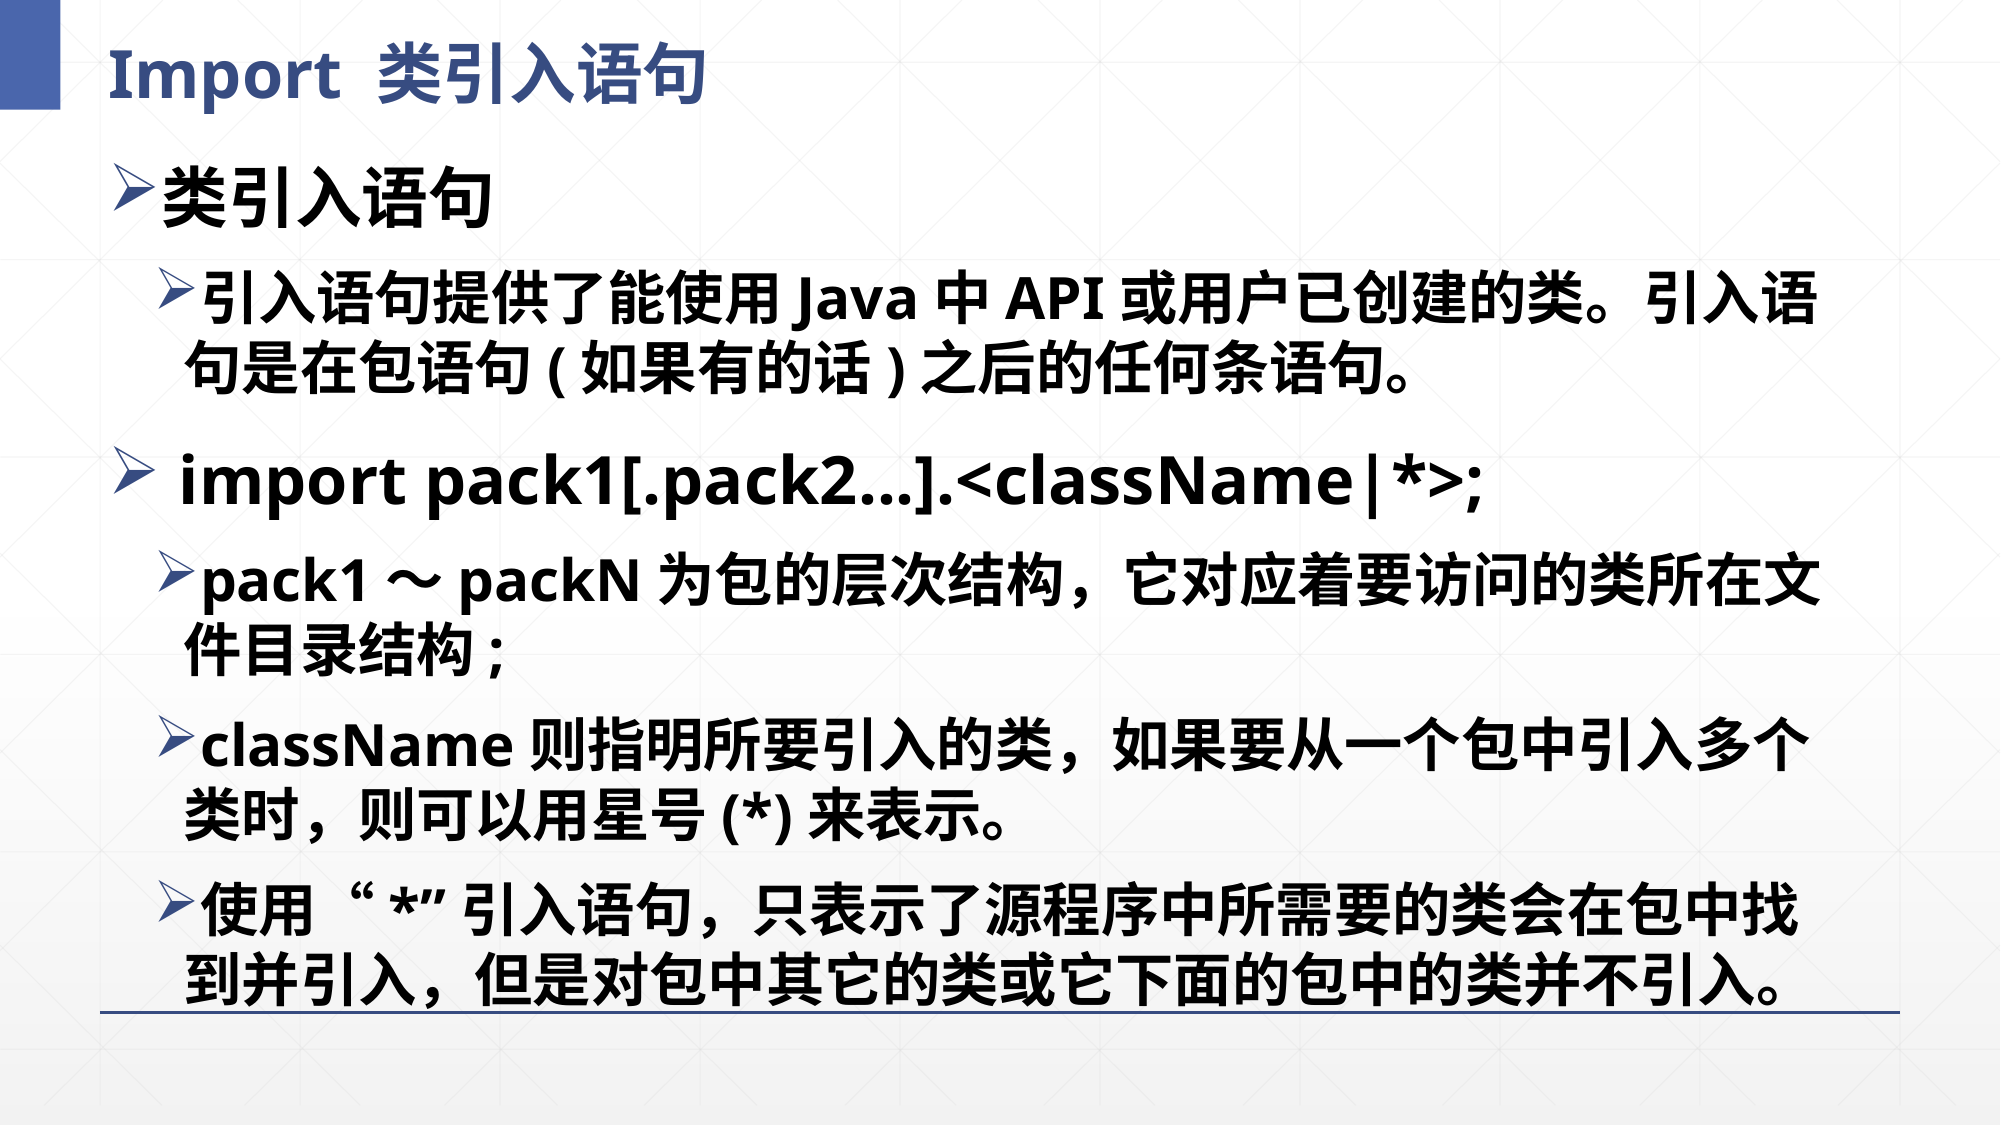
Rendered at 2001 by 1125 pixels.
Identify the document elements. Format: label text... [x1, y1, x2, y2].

list 类引入语句 引入语句提供了能使用Java中API或用户已创建的类。引入语句是在包语句(如果有的话)之后的任何条语句。 import pack1[.pack2...].<className|*>; pack1～packN为包的层次结构，它对应着要访问的类所在文件目录结构; className则指明所要引入的类，如果要从一个包中引入多个类时，则可以用星号(*)来表示。 使用“*”引入语句，只表示了源程序中所需要的类会在包中找到并引入，但是对包中其它的类或它下面的包中的类并不引入。 [93, 148, 1855, 977]
title Import 类引入语句 [93, 0, 948, 110]
